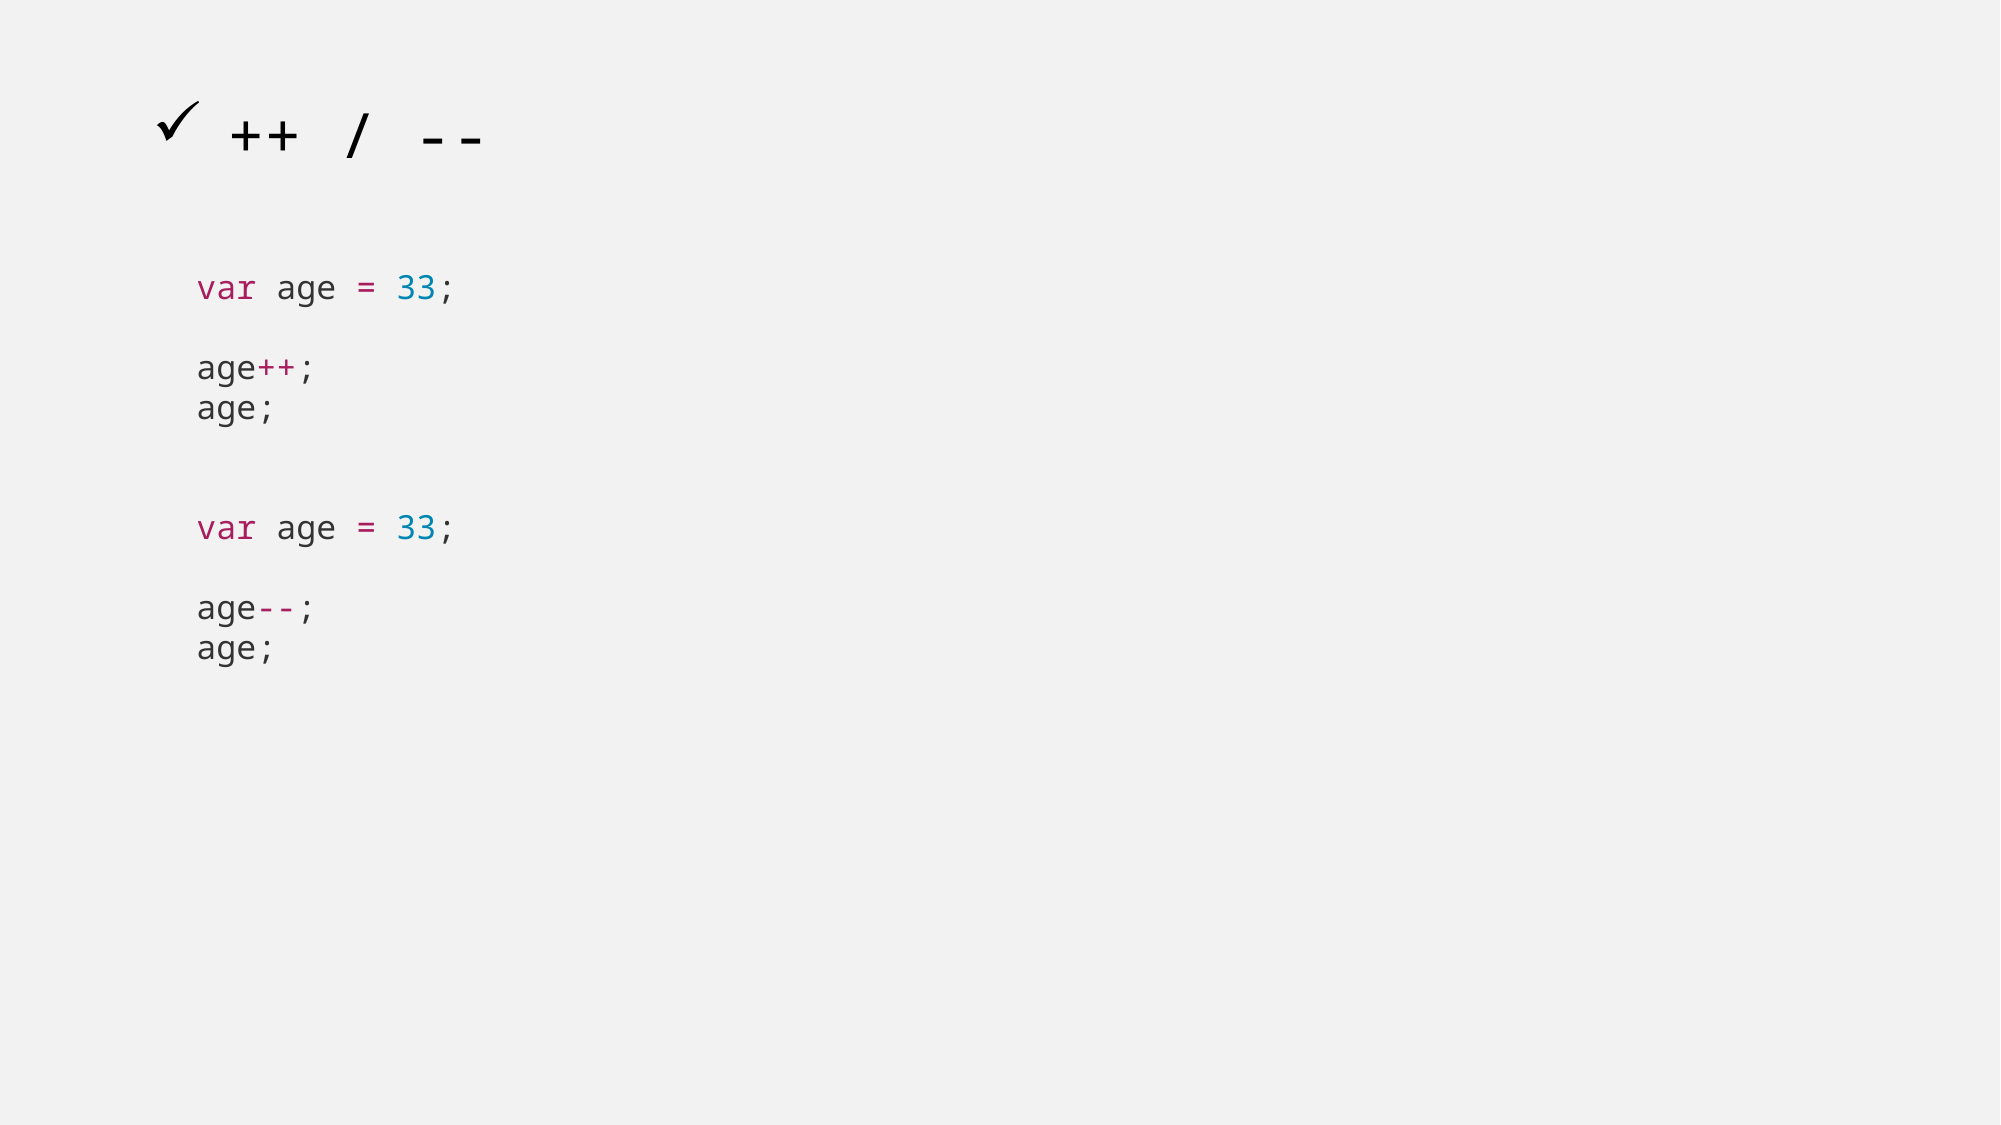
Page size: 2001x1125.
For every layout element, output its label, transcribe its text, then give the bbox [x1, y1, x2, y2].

list var age = 33; age++; age; var age = 33; age--; age; [137, 207, 1531, 964]
title ++ / -- [137, 59, 1863, 218]
